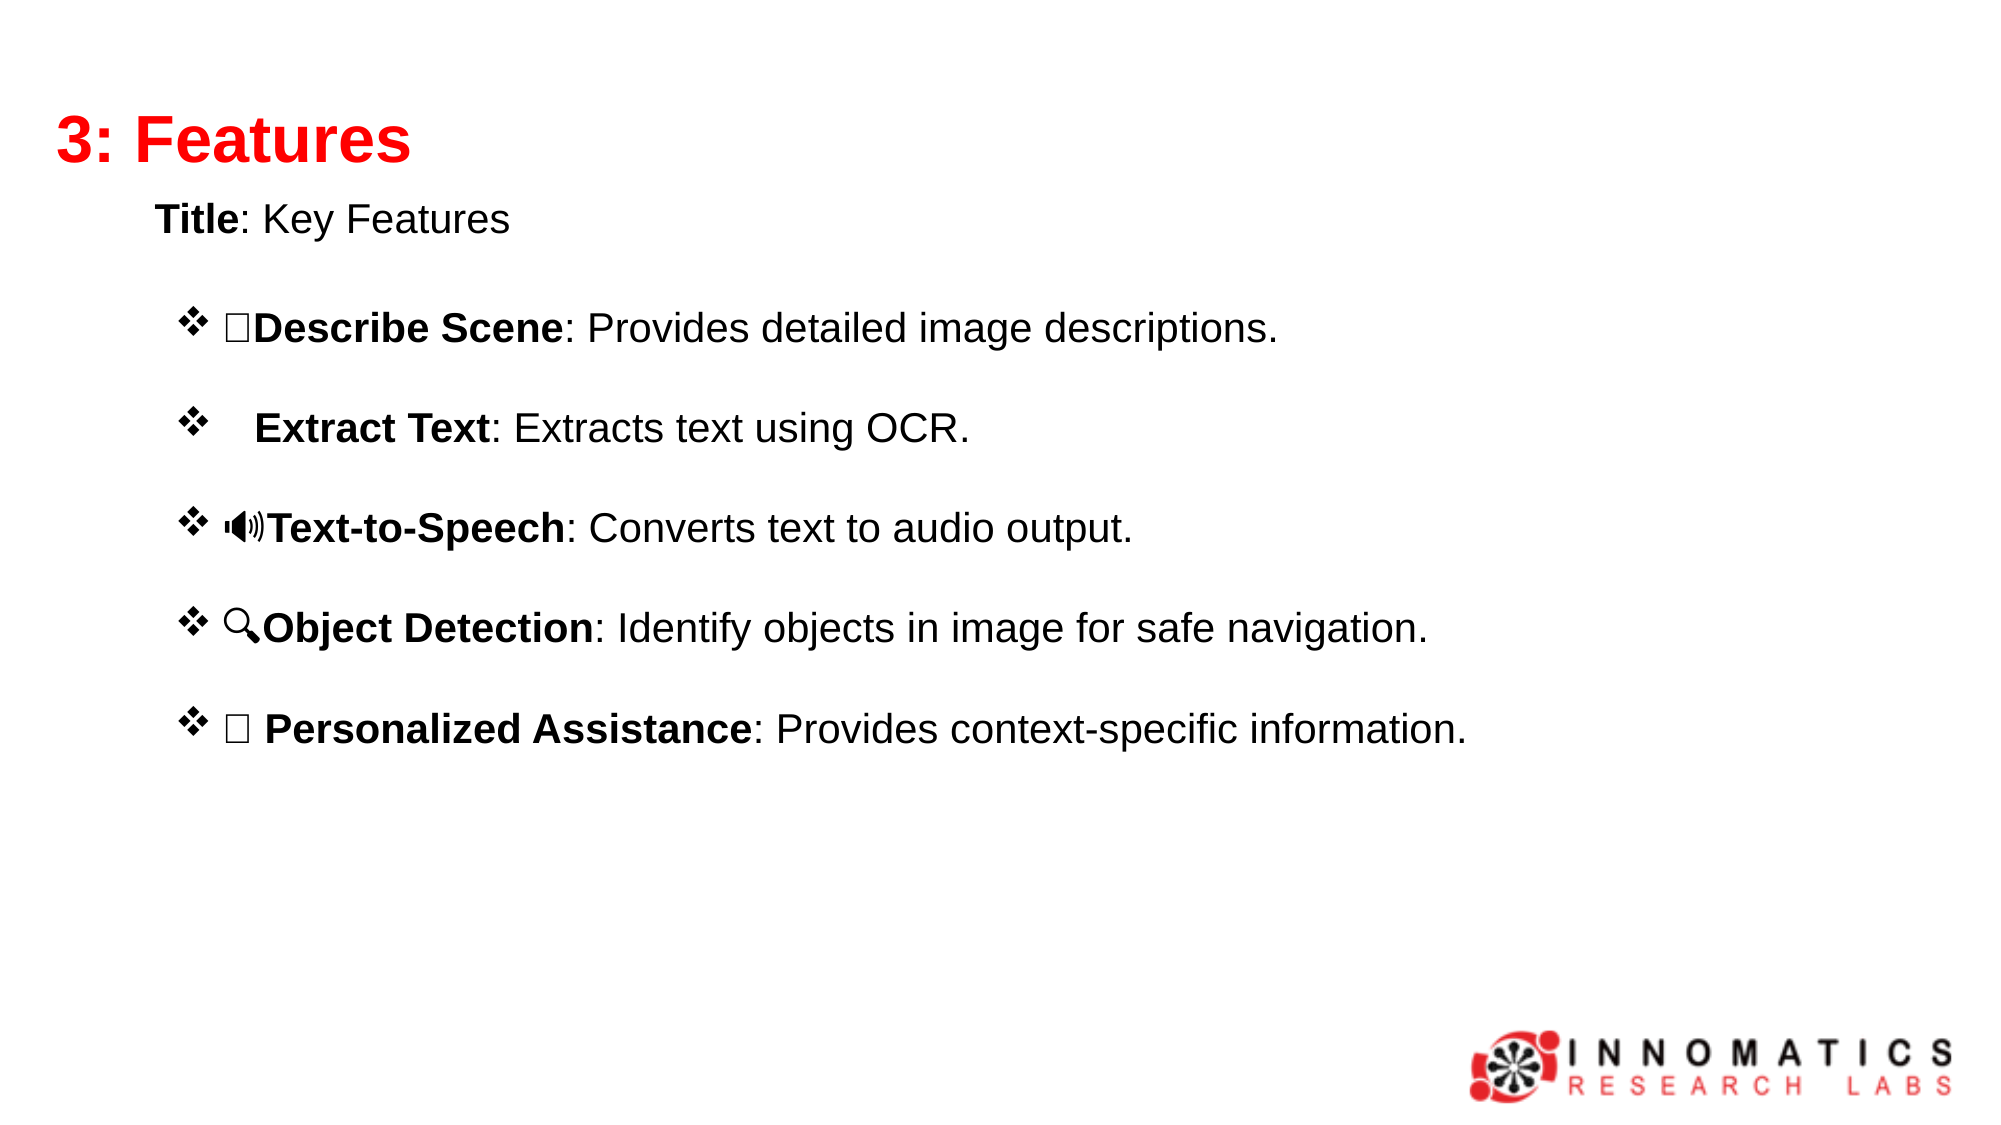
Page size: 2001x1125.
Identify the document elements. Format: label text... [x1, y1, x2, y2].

picture [1445, 1014, 1975, 1125]
text_box Title: Key Features [139, 184, 613, 250]
text_box 3: Features [42, 88, 932, 183]
text_box 📸Describe Scene: Provides detailed image descriptions. 📝Extract Text: Extracts text using OCR. 🔊Text-to-Speech: Converts text to audio output. 🔍Object Detection: Identify objects in image for safe navigation. 💬 Personalized Assistance: Provides context-specific information. [160, 293, 1564, 809]
